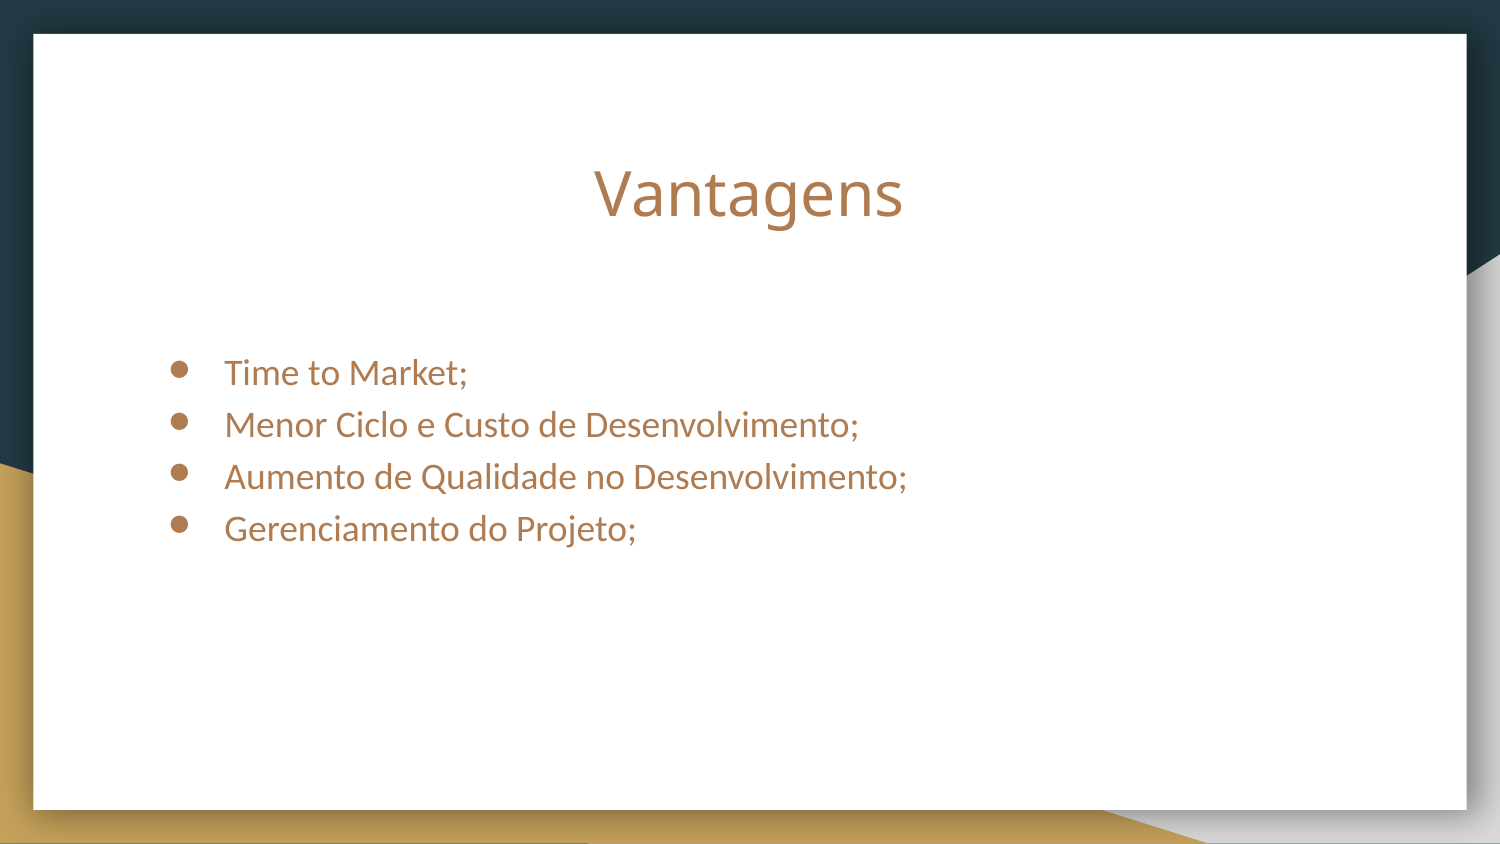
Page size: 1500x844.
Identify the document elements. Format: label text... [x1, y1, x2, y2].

list Time to Market; Menor Ciclo e Custo de Desenvolvimento; Aumento de Qualidade no Desenvolvimento; Gerenciamento do Projeto; [134, 326, 1366, 729]
title Vantagens [134, 138, 1366, 296]
